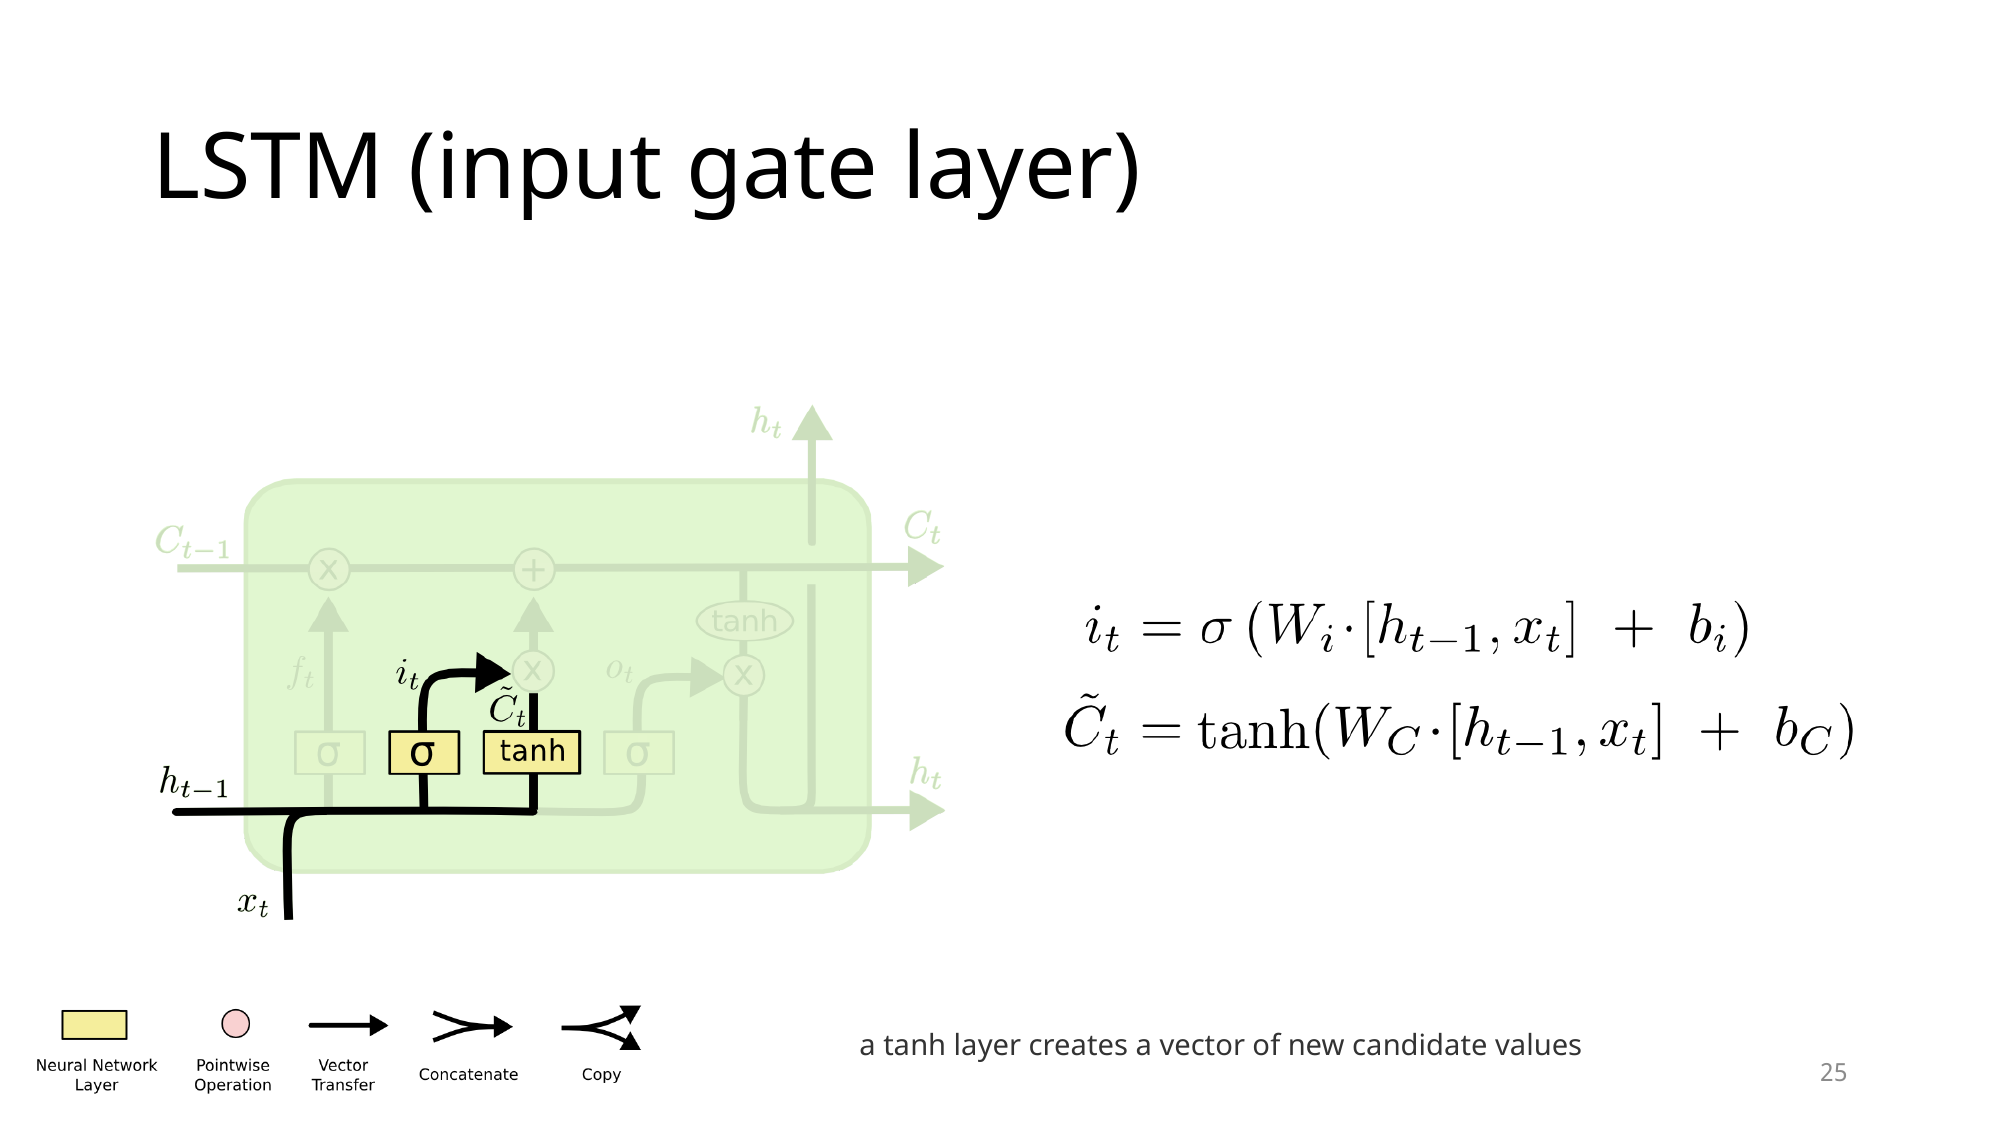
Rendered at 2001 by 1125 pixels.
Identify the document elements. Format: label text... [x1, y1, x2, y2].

text_box a tanh layer creates a vector of new candidate values [844, 1018, 1598, 1069]
title LSTM (input gate layer) [137, 59, 1863, 278]
picture [20, 984, 653, 1103]
slide_number 25 [1412, 1042, 1863, 1103]
picture [134, 392, 1866, 928]
